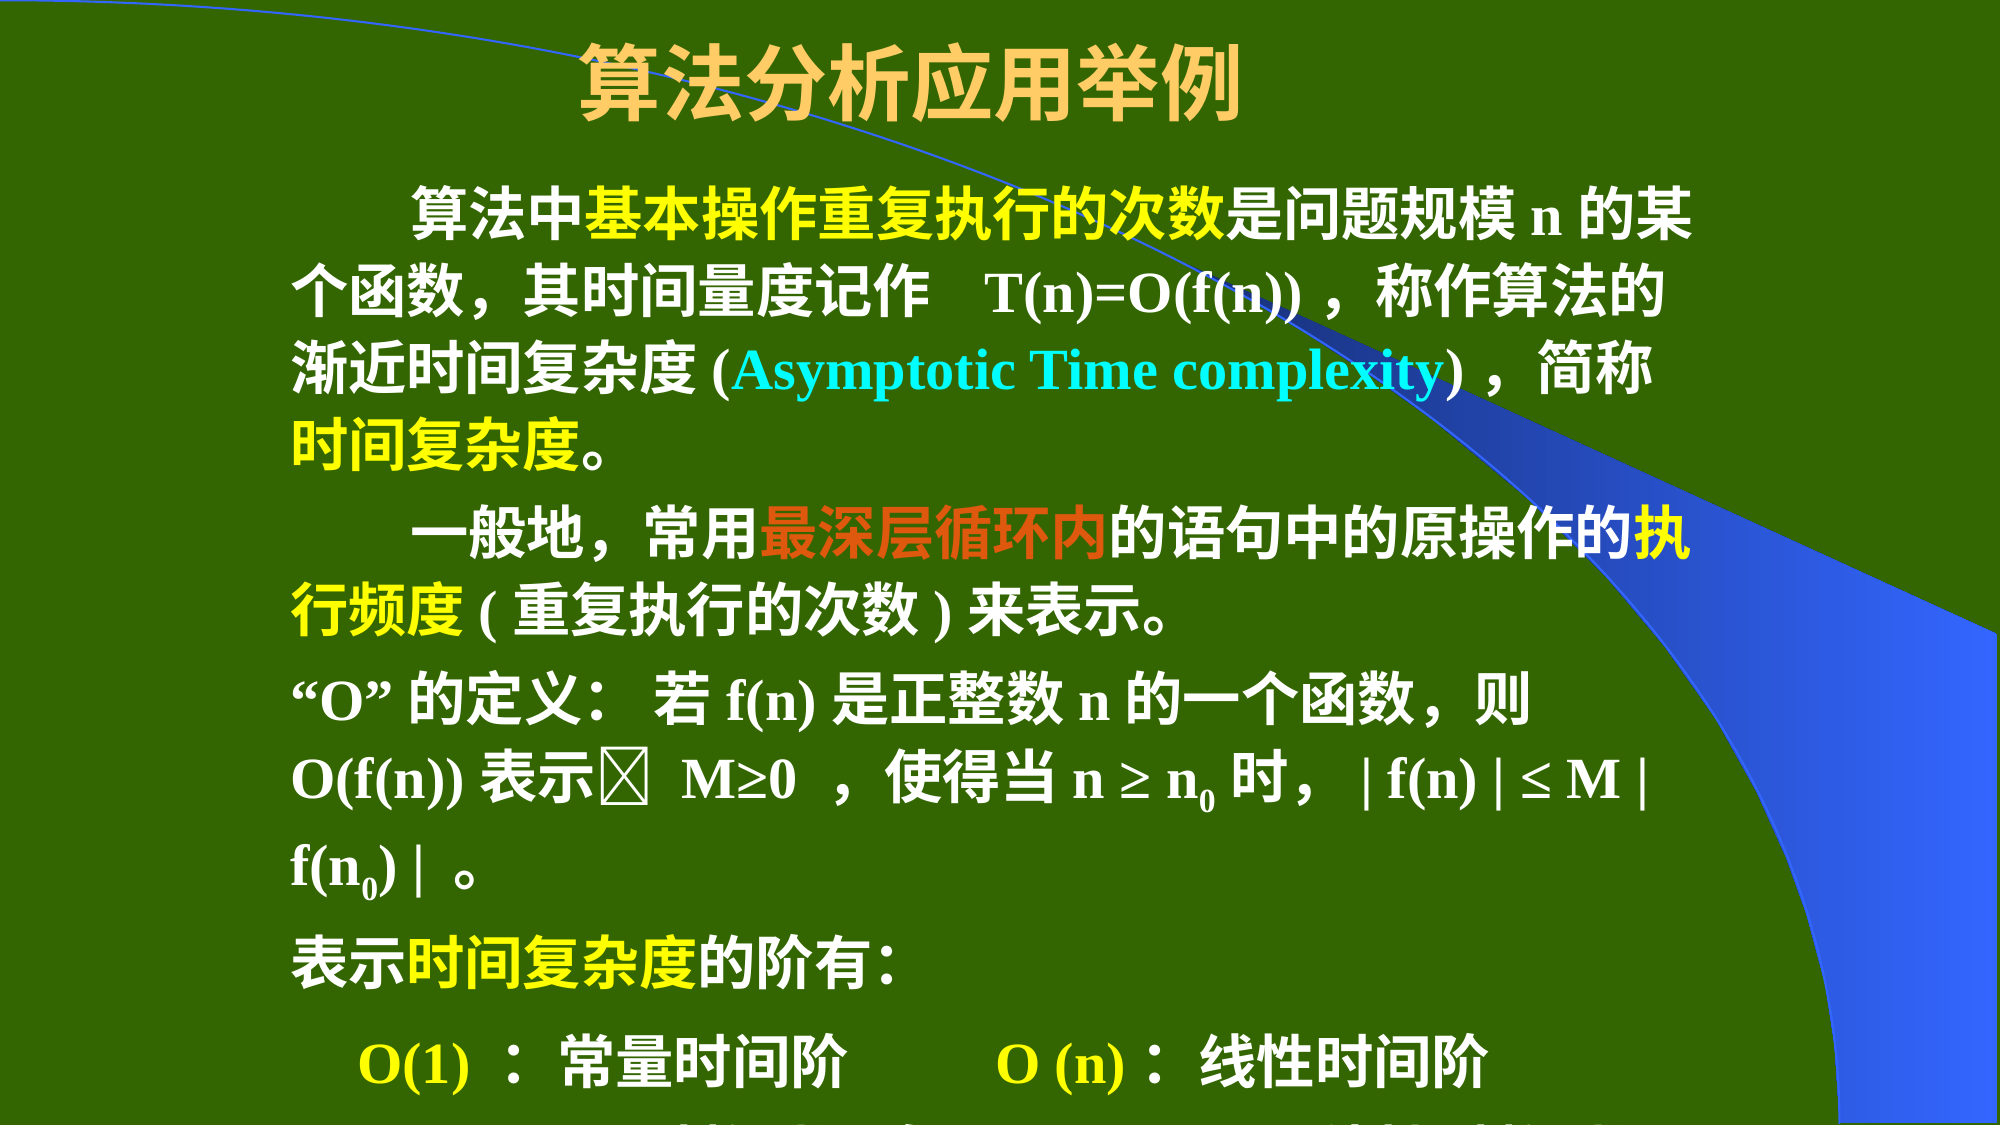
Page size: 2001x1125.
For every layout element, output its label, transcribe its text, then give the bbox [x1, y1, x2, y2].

title 算法分析应用举例 [562, 24, 1276, 138]
list 算法中基本操作重复执行的次数是问题规模n的某个函数，其时间量度记作 T(n)=O(f(n))，称作算法的渐近时间复杂度(Asymptotic Time complexity)，简称时间复杂度。 一般地，常用最深层循环内的语句中的原操作的执行频度(重复执行的次数)来表示。 “O”的定义： 若f(n)是正整数n的一个函数，则 O(f(n))表示 M≥0 ，使得当n ≥ n0时，| f(n) | ≤ M | f(n0) | 。 表示时间复杂度的阶有： O(1) ：常量时间阶 O (n)：线性时间阶 O(㏒n) ：对数时间阶 O(n㏒n) ：线性对数时间阶 [275, 162, 1721, 1094]
